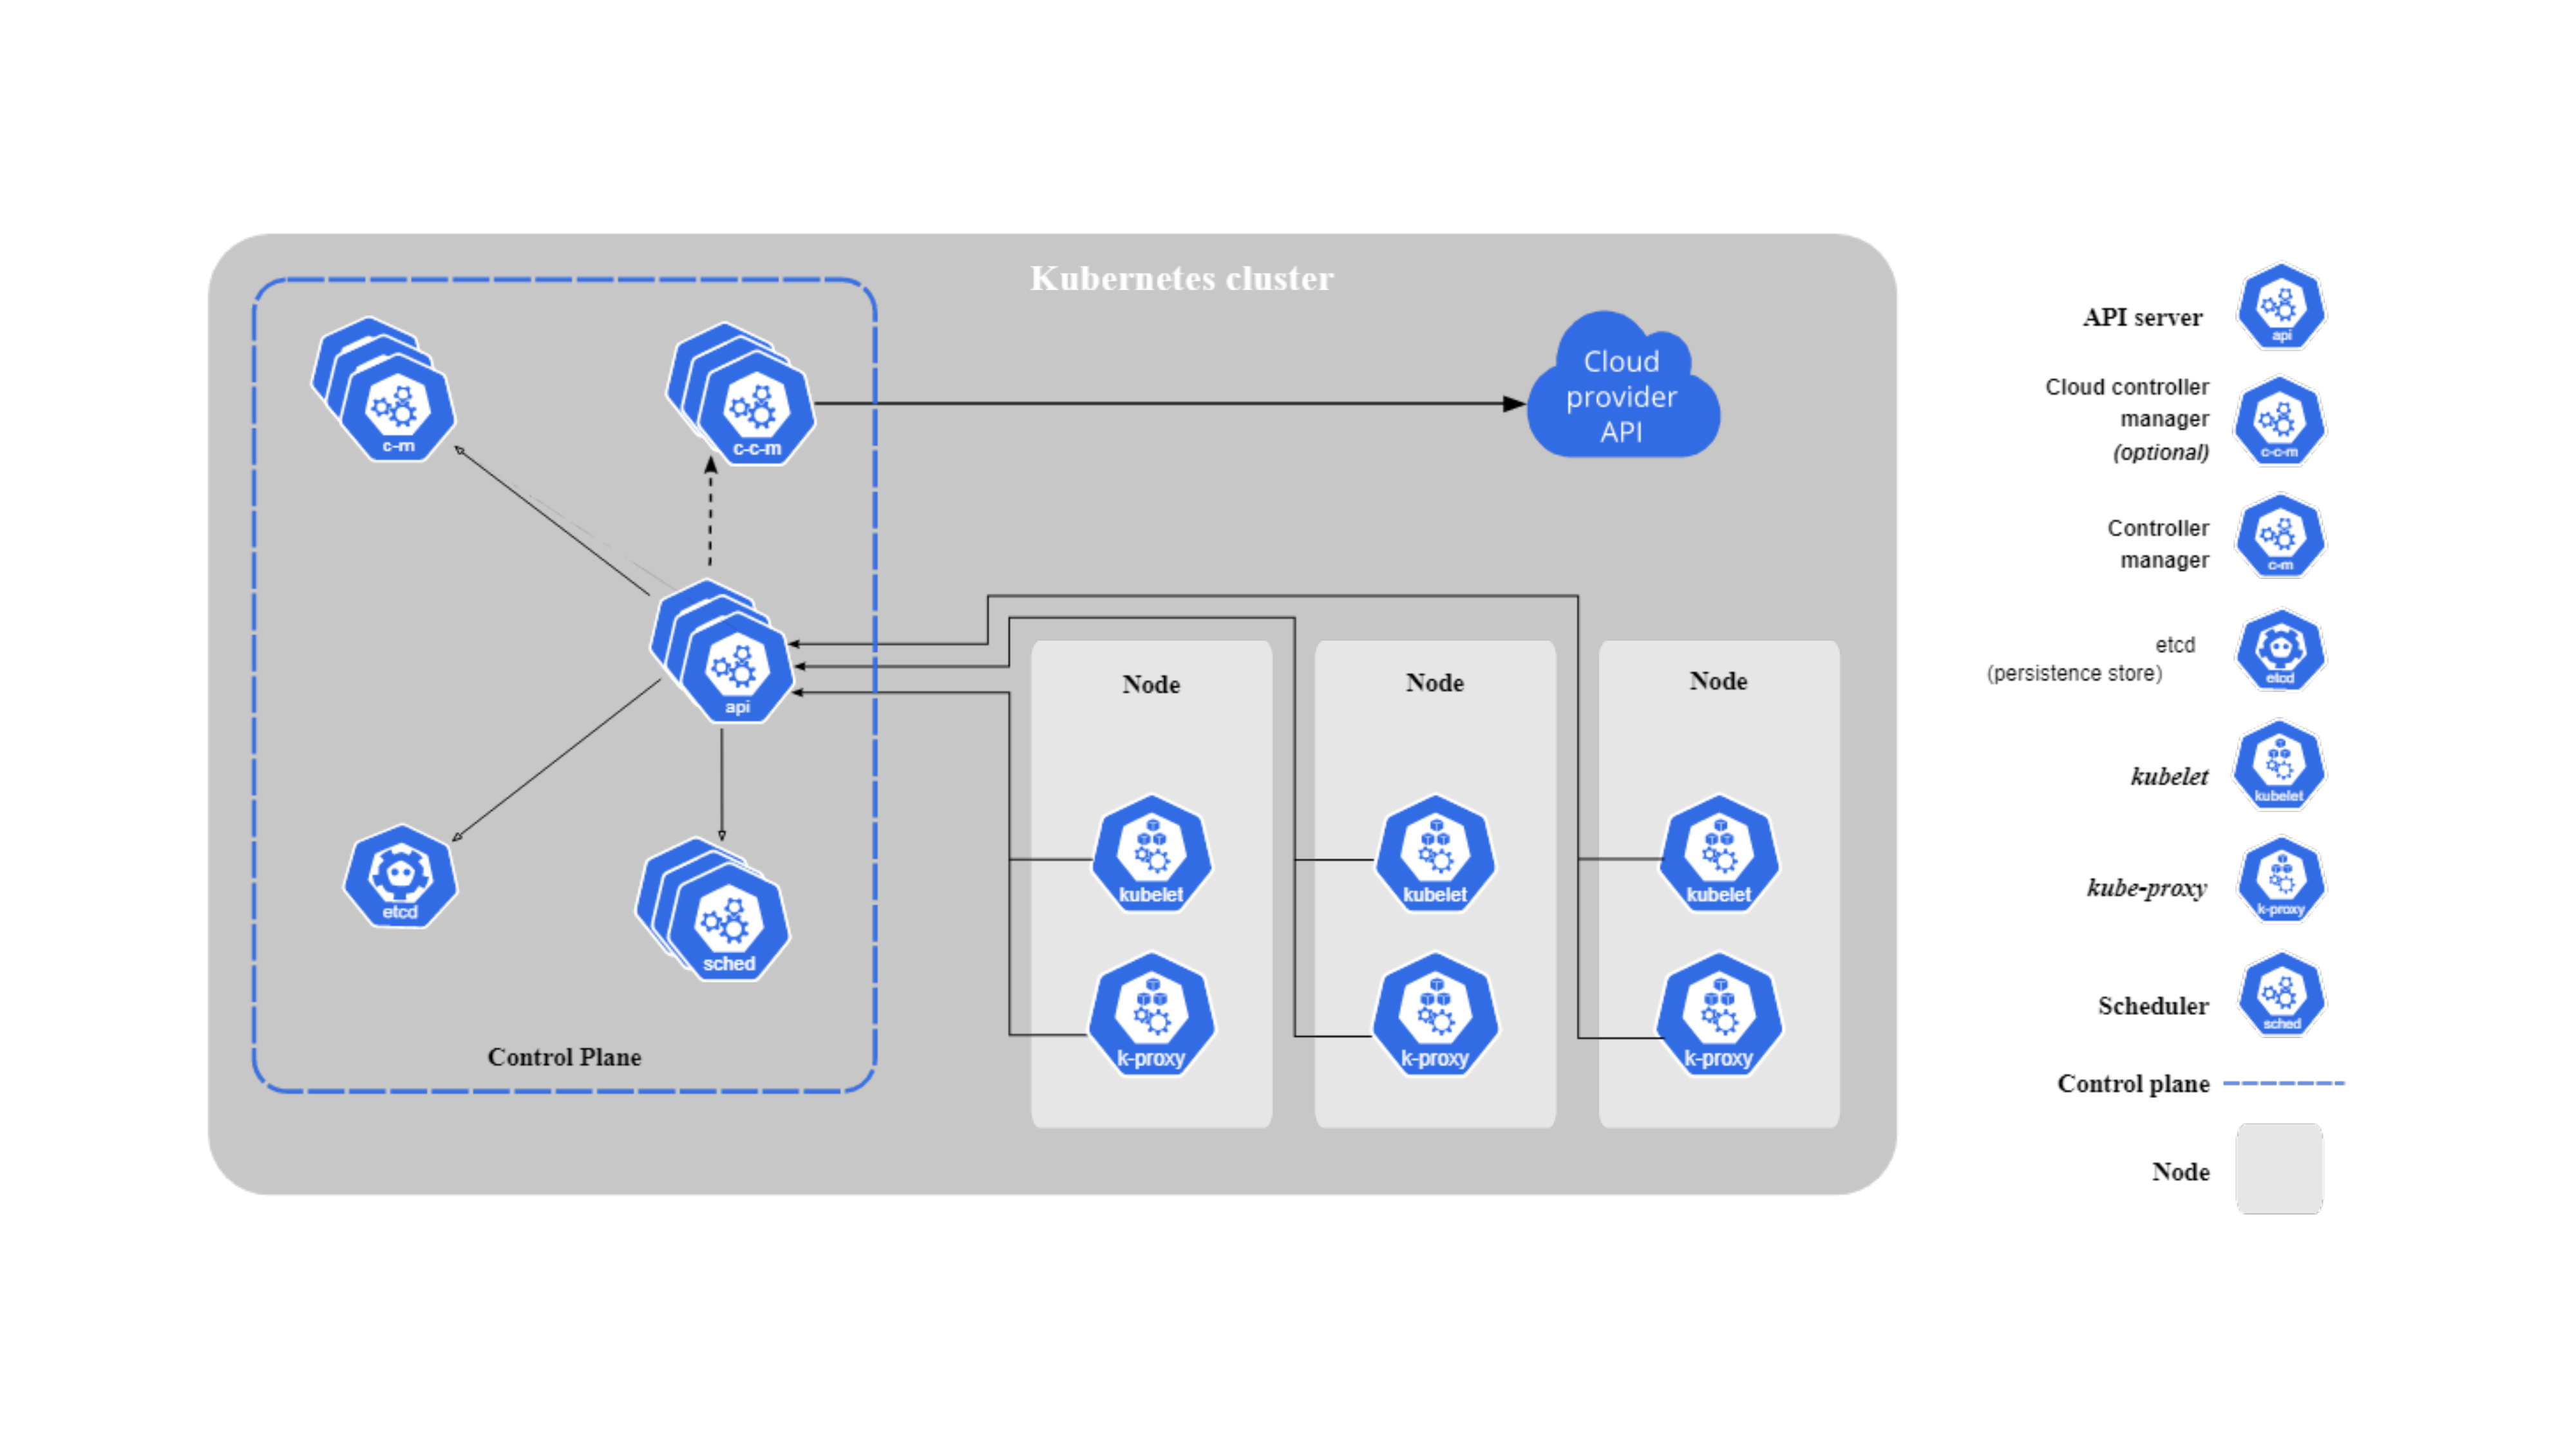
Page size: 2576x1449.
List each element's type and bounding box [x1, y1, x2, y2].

picture [182, 208, 2394, 1241]
